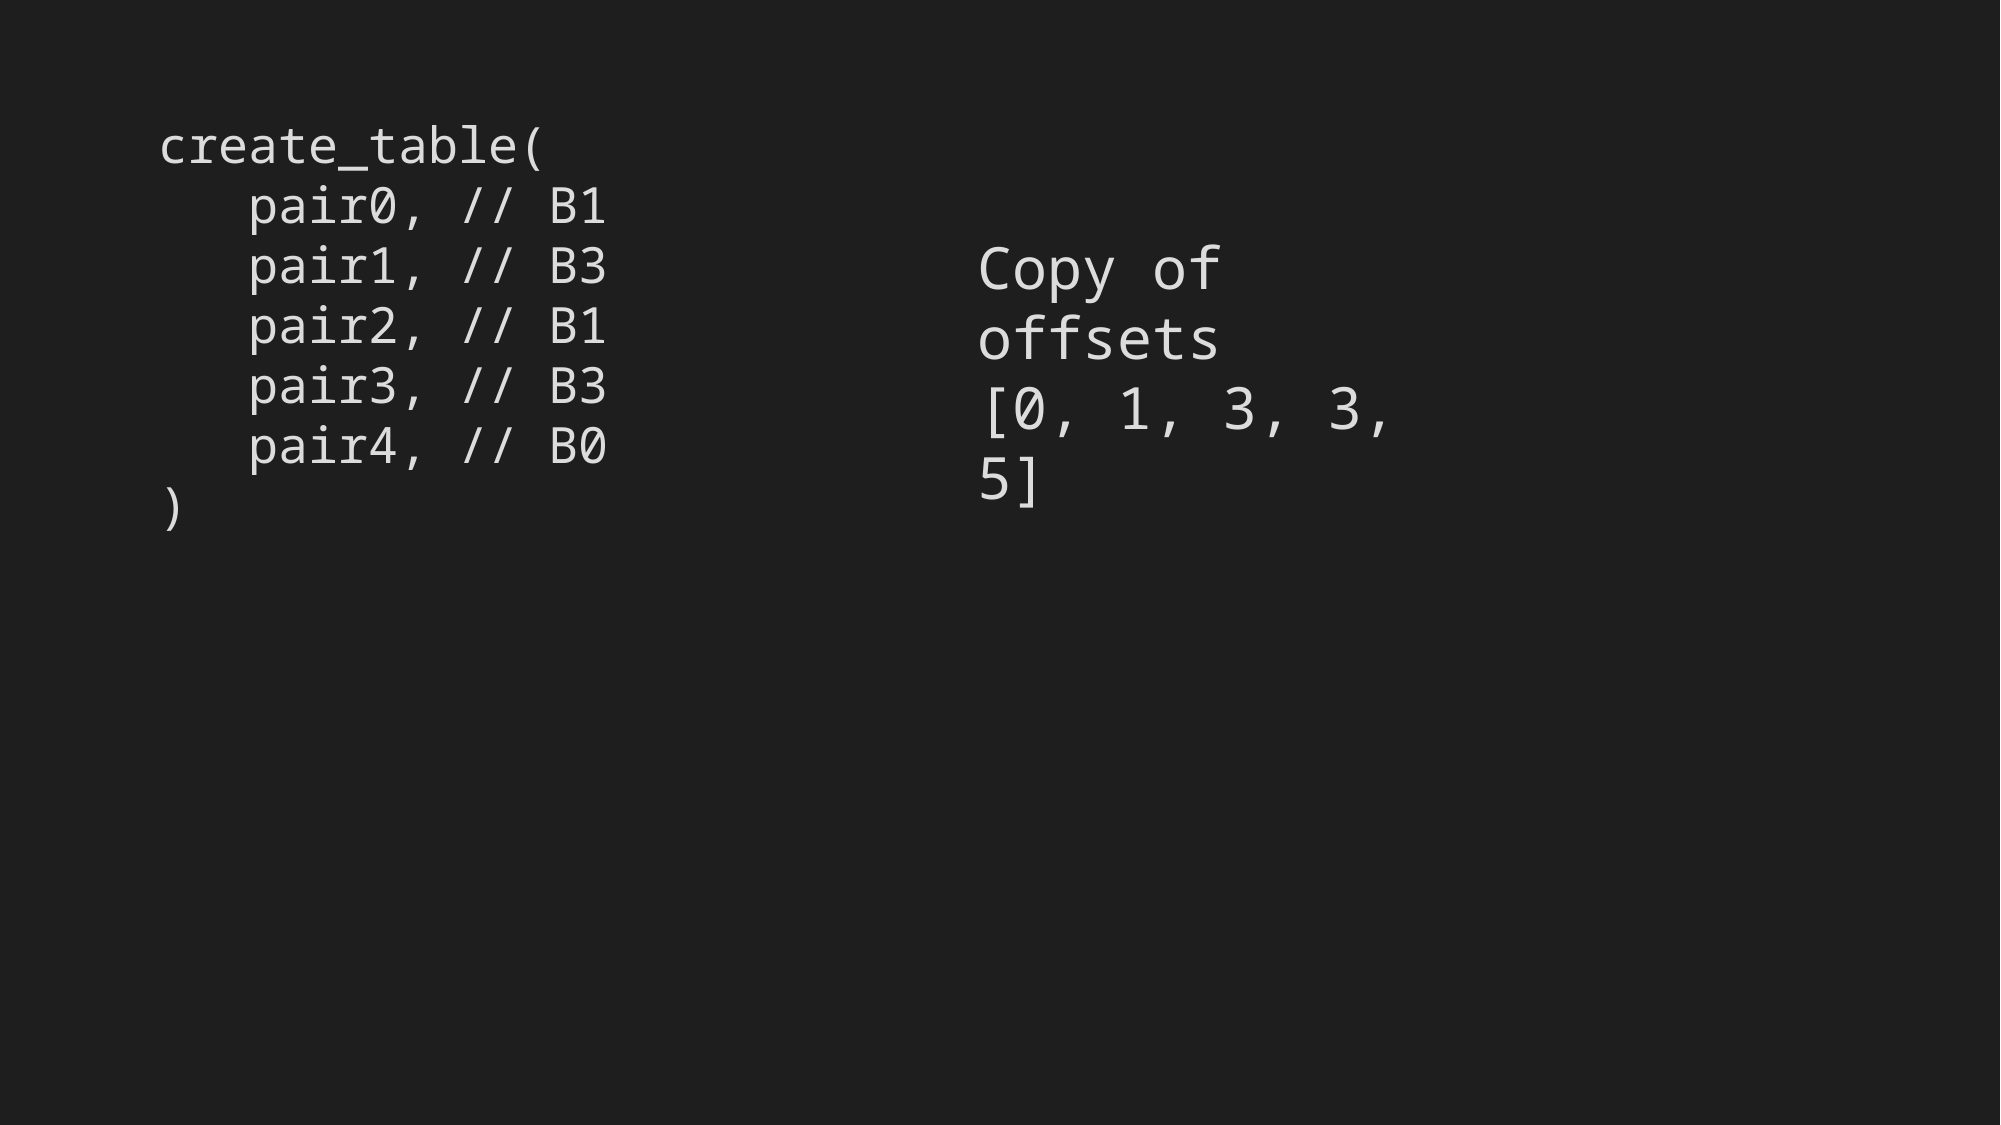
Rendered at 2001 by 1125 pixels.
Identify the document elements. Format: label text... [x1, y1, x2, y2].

text_box create_table( pair0, // B1 pair1, // B3 pair2, // B1 pair3, // B3 pair4, // B0 ) [143, 106, 631, 542]
text_box Copy of offsets [0, 1, 3, 3, 5] [962, 224, 1500, 519]
